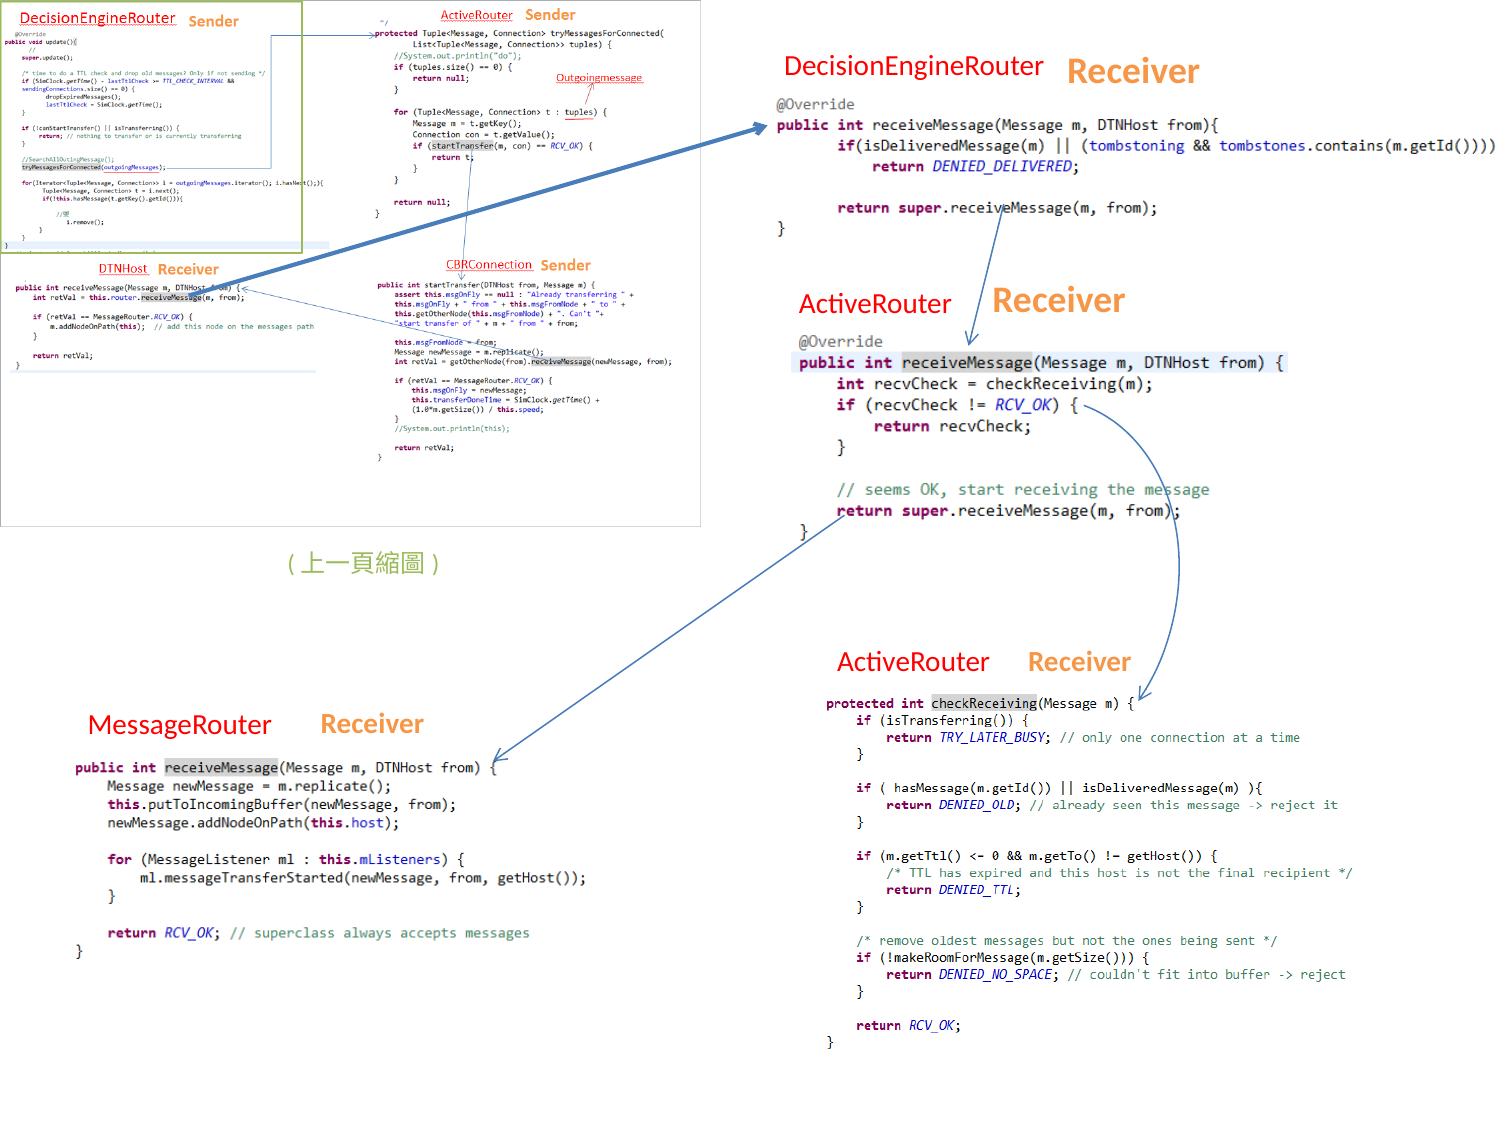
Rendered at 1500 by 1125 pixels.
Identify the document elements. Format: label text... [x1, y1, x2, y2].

picture [767, 93, 1500, 241]
text_box Receiver [1150, 651, 1166, 685]
text_box Receiver [1009, 267, 1141, 326]
text_box [1022, 552, 1180, 693]
text_box Receiver [1017, 635, 1120, 685]
text_box Receiver [305, 697, 452, 747]
text_box Receiver [1052, 38, 1216, 91]
text_box ActiveRouter [784, 277, 963, 328]
picture [790, 327, 1288, 543]
picture [71, 756, 588, 963]
text_box (上一頁縮圖) [272, 539, 455, 585]
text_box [968, 203, 1004, 347]
text_box MessageRouter [72, 698, 290, 748]
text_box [188, 125, 768, 296]
text_box ActiveRouter [850, 635, 1017, 685]
text_box DecisionEngineRouter [769, 38, 1060, 89]
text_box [492, 514, 845, 762]
picture [0, 0, 701, 528]
picture [820, 694, 1361, 1050]
